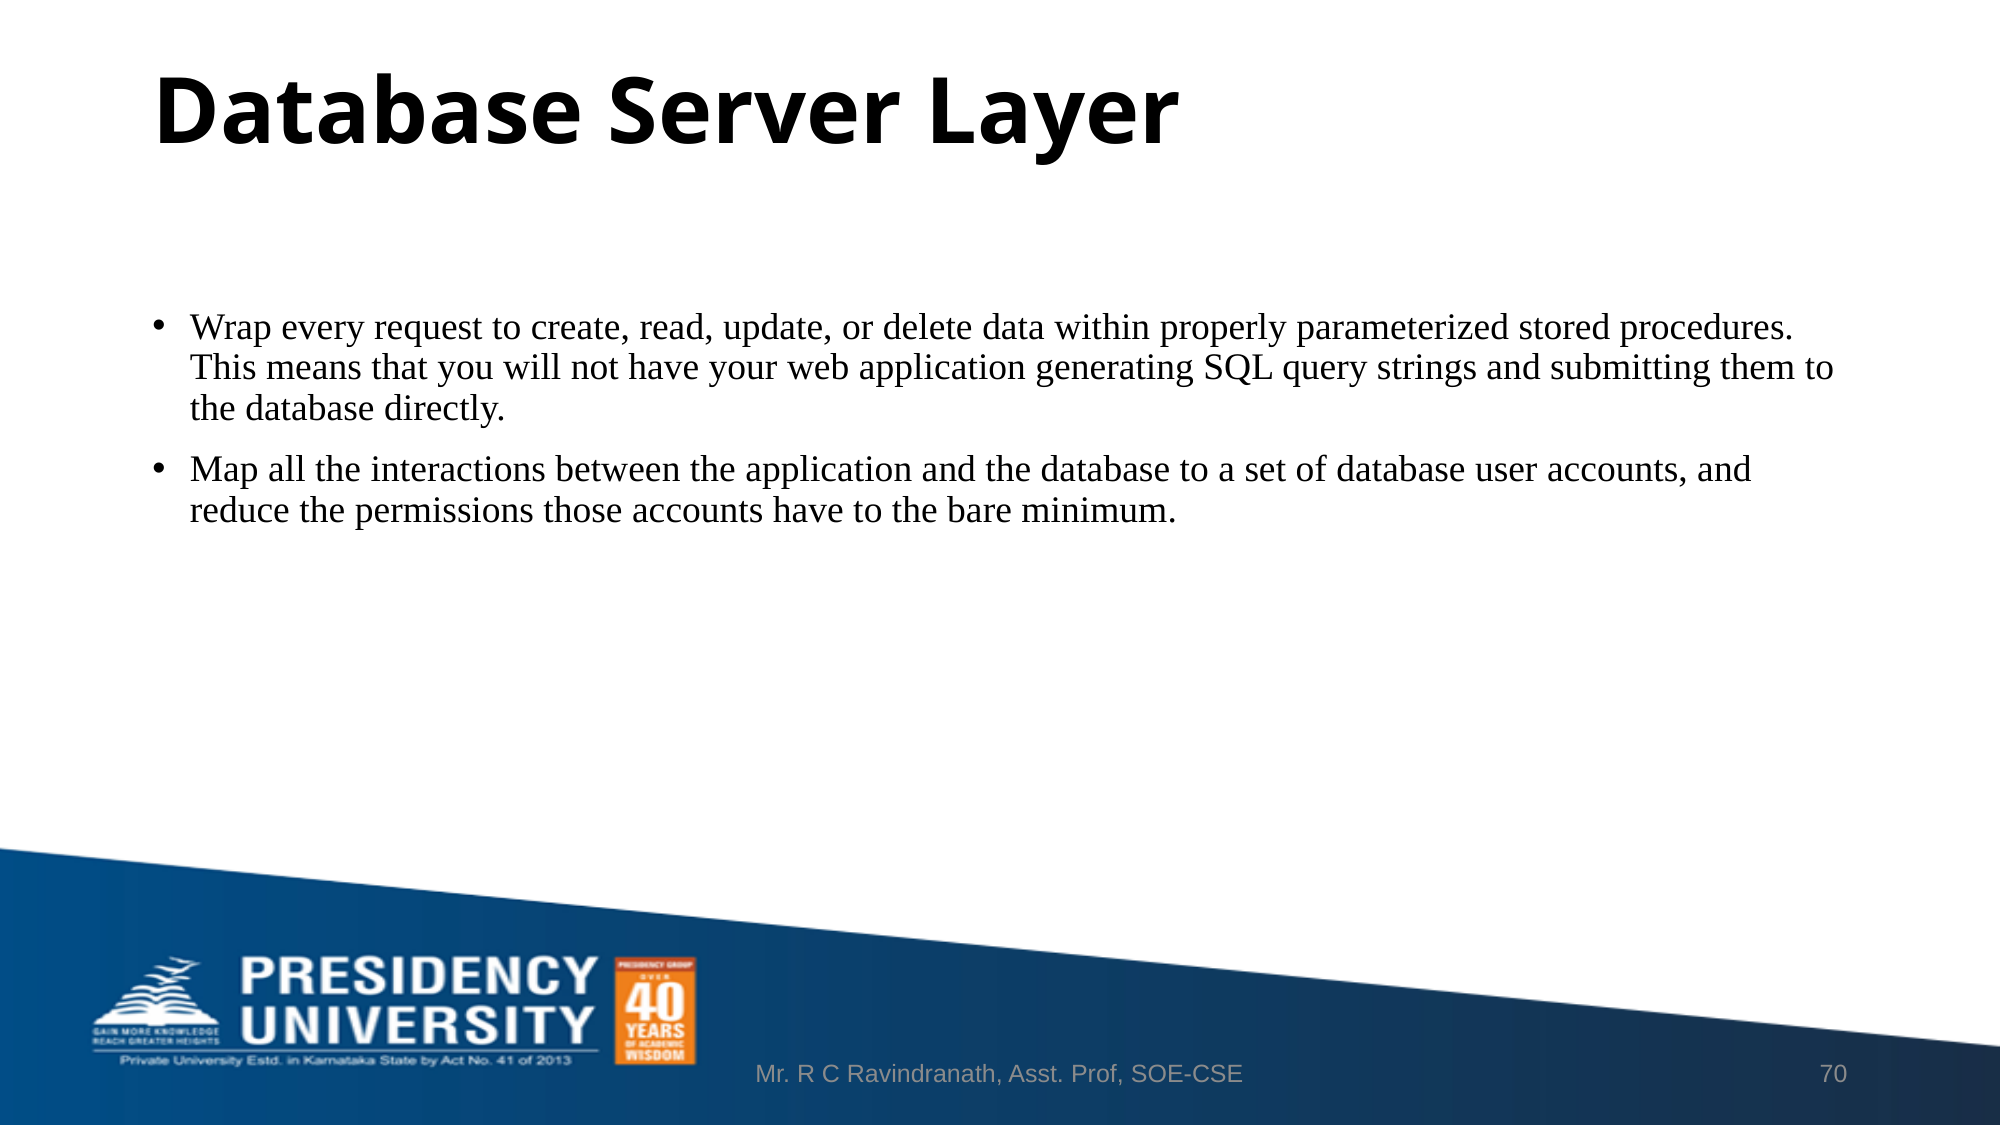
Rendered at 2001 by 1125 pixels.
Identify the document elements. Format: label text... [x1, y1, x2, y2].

picture [0, 845, 2000, 1125]
list Wrap every request to create, read, update, or delete data within properly parameterized stored procedures. This means that you will not have your web application generating SQL query strings and submitting them to the database directly. Map all the interactions between the application and the database to a set of database user accounts, and reduce the permissions those accounts have to the bare minimum. [137, 299, 1863, 1014]
slide_number 70 [1412, 1042, 1863, 1103]
footer Mr. R C Ravindranath, Asst. Prof, SOE-CSE [662, 1042, 1338, 1103]
title Database Server Layer [137, 56, 1863, 172]
